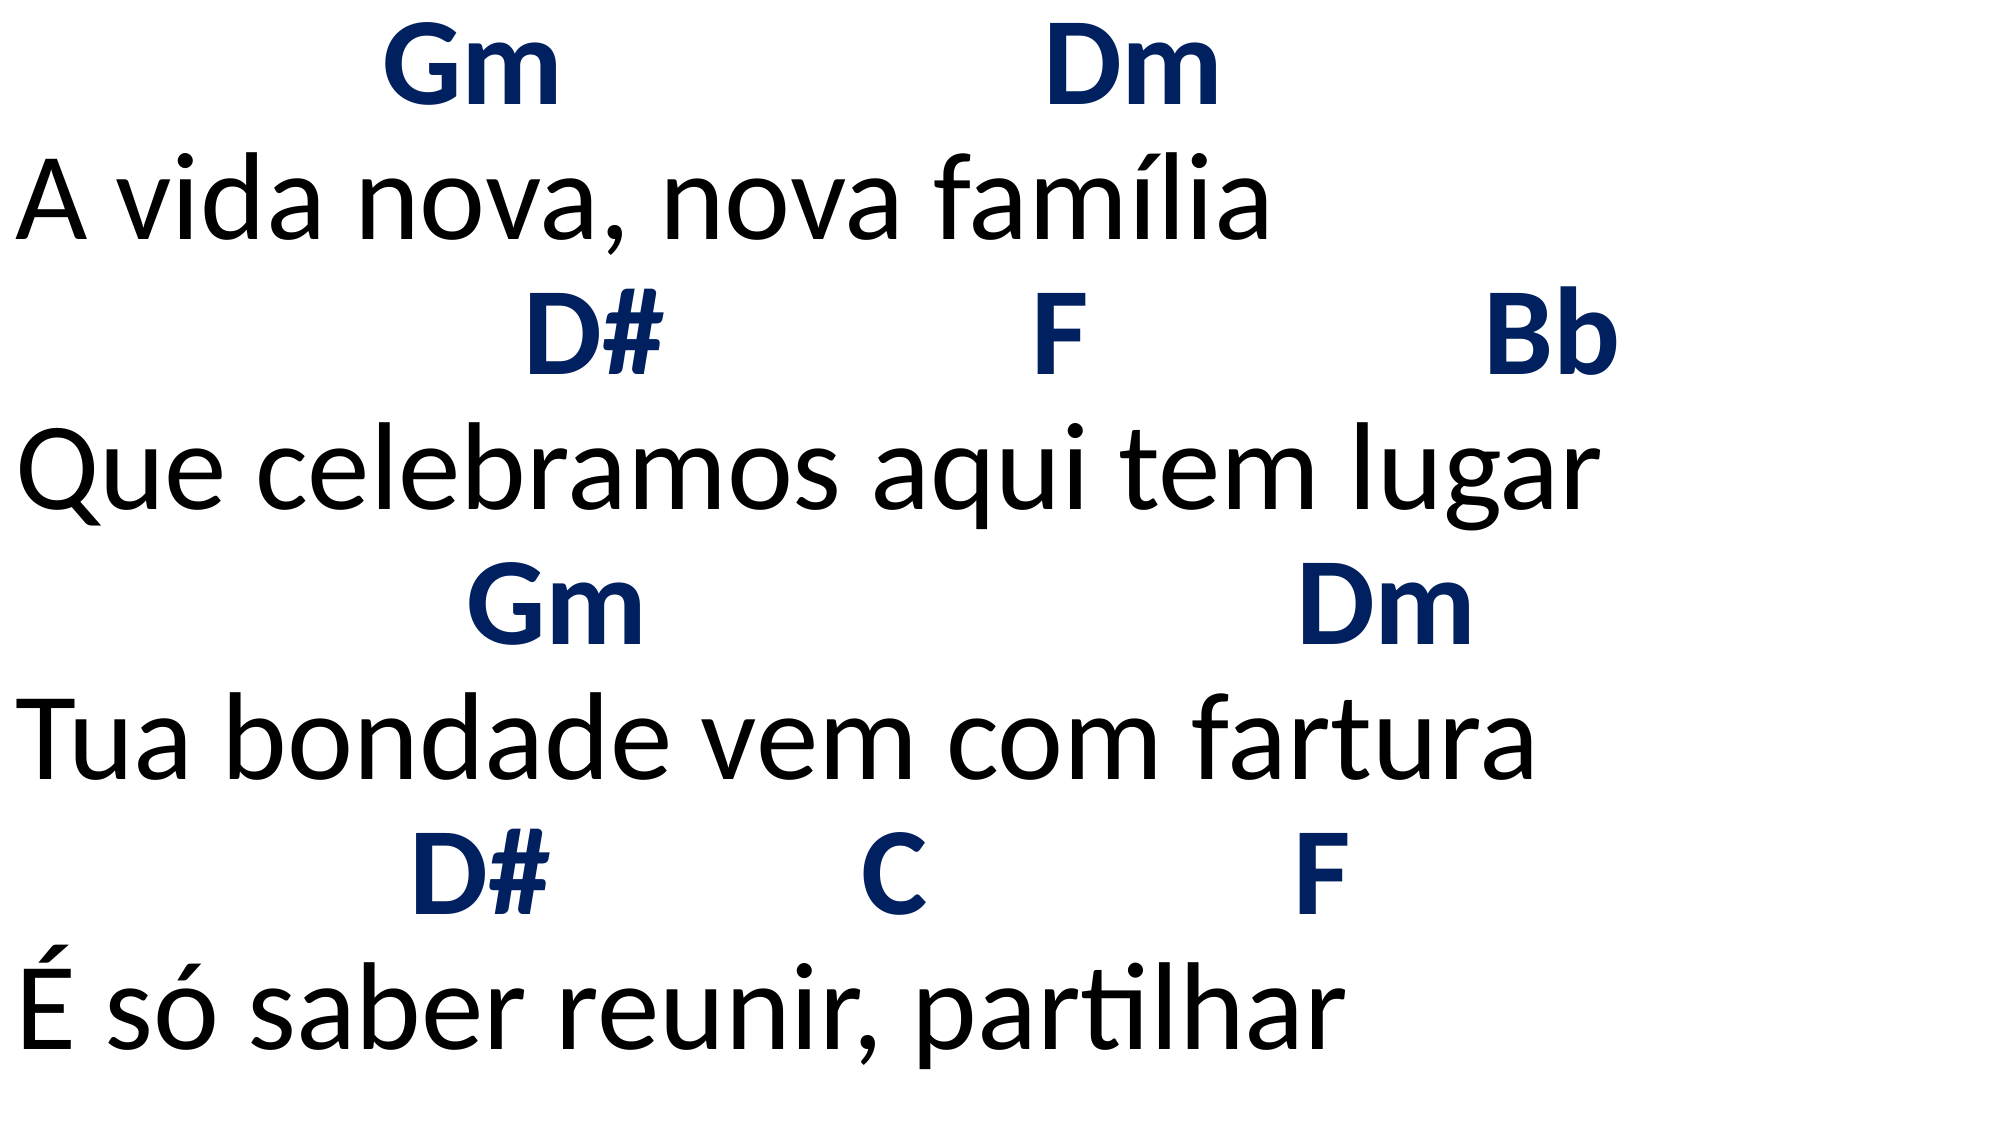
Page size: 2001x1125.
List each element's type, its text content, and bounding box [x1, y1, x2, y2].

title Gm Dm A vida nova, nova família D# F Bb Que celebramos aqui tem lugar Gm Dm Tua bondade vem com fartura D# C F É só saber reunir, partilhar [0, 0, 2000, 1125]
